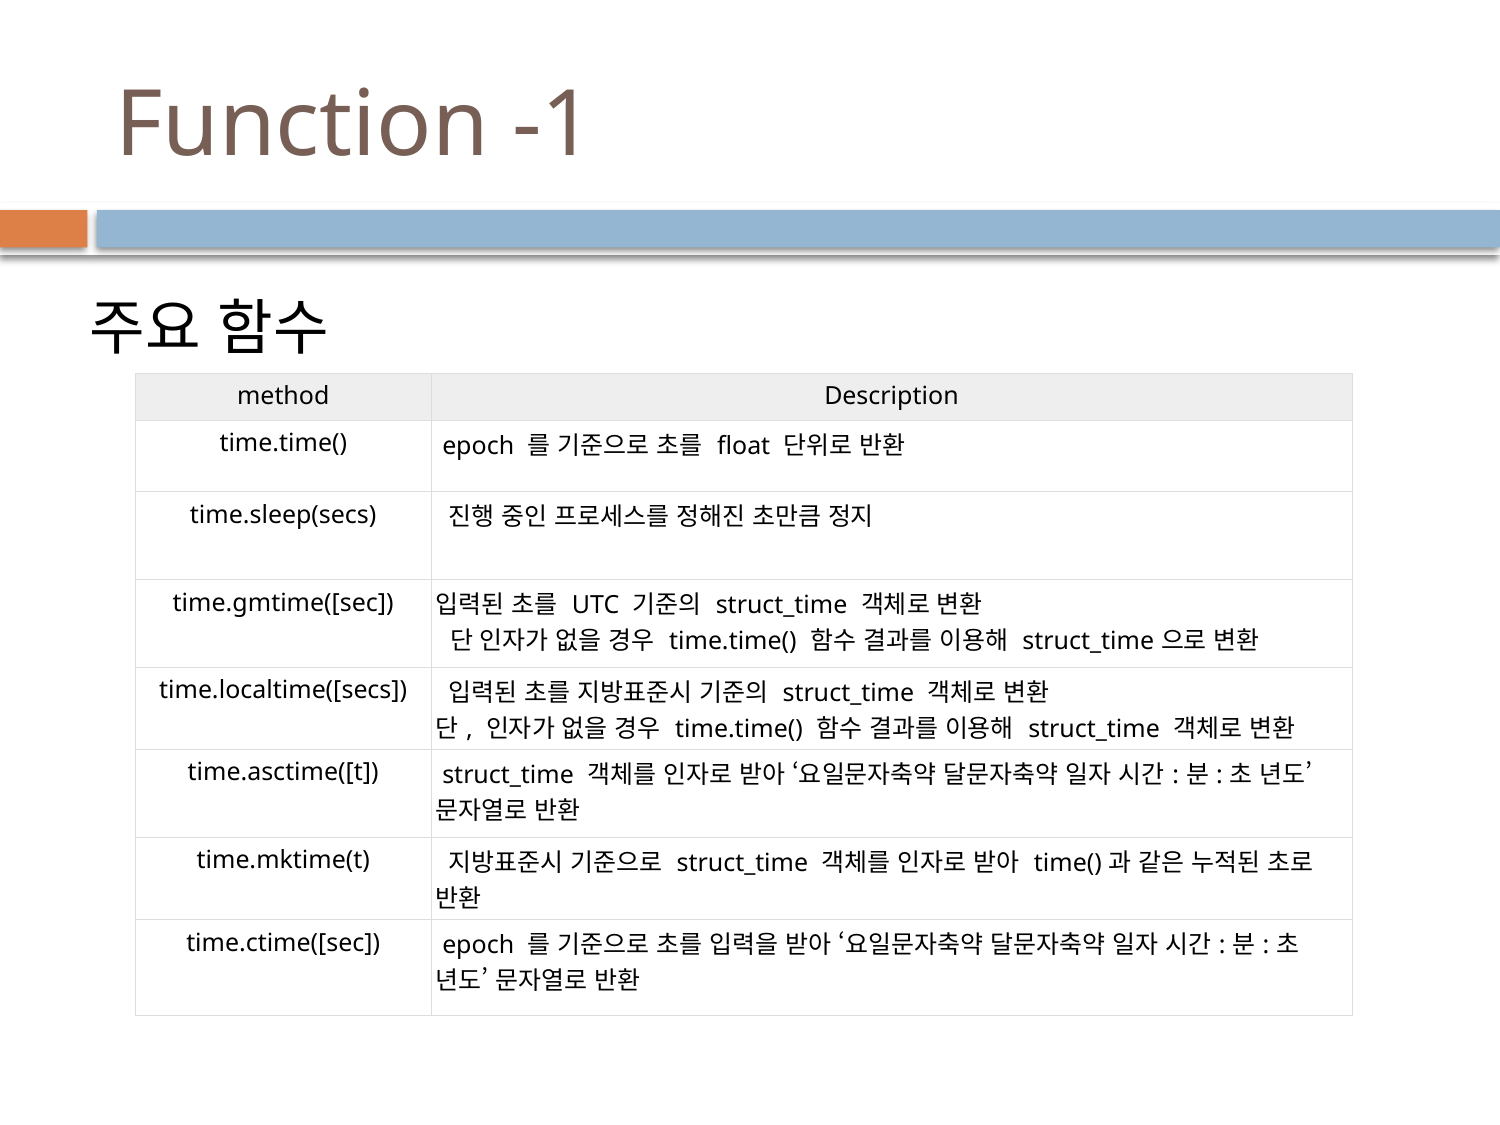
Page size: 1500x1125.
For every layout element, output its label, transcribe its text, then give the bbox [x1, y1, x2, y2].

table_header method [136, 374, 431, 420]
table_cell time.asctime([t]) [136, 750, 431, 837]
table_cell time.time() [136, 421, 431, 491]
list 주요 함수 [75, 267, 1425, 386]
table_cell epoch 를 기준으로 초를 float 단위로 반환 [432, 421, 1352, 491]
table_cell 진행 중인 프로세스를 정해진 초만큼 정지 [432, 492, 1352, 579]
table_cell time.mktime(t) [136, 838, 431, 919]
table_header Description [432, 374, 1352, 420]
table_cell time.gmtime([sec]) [136, 580, 431, 667]
table_cell time.ctime([sec]) [136, 920, 431, 1015]
table_cell struct_time 객체를 인자로 받아 ‘요일문자축약 달문자축약 일자 시간:분:초 년도’ 문자열로 반환 [432, 750, 1352, 837]
title Function -1 [100, 37, 1438, 200]
table_cell 입력된 초를 UTC 기준의 struct_time 객체로 변환 단 인자가 없을 경우 time.time() 함수 결과를 이용해 struct_time으로 변환 [432, 580, 1352, 667]
table_cell 지방표준시 기준으로 struct_time 객체를 인자로 받아 time()과 같은 누적된 초로 반환 [432, 838, 1352, 919]
table_cell time.sleep(secs) [136, 492, 431, 579]
table_cell time.localtime([secs]) [136, 668, 431, 749]
table_cell 입력된 초를 지방표준시 기준의 struct_time 객체로 변환 단, 인자가 없을 경우 time.time() 함수 결과를 이용해 struct_time 객체로 변환 [432, 668, 1352, 749]
table_cell epoch 를 기준으로 초를 입력을 받아 ‘요일문자축약 달문자축약 일자 시간:분:초 년도’ 문자열로 반환 [432, 920, 1352, 1015]
